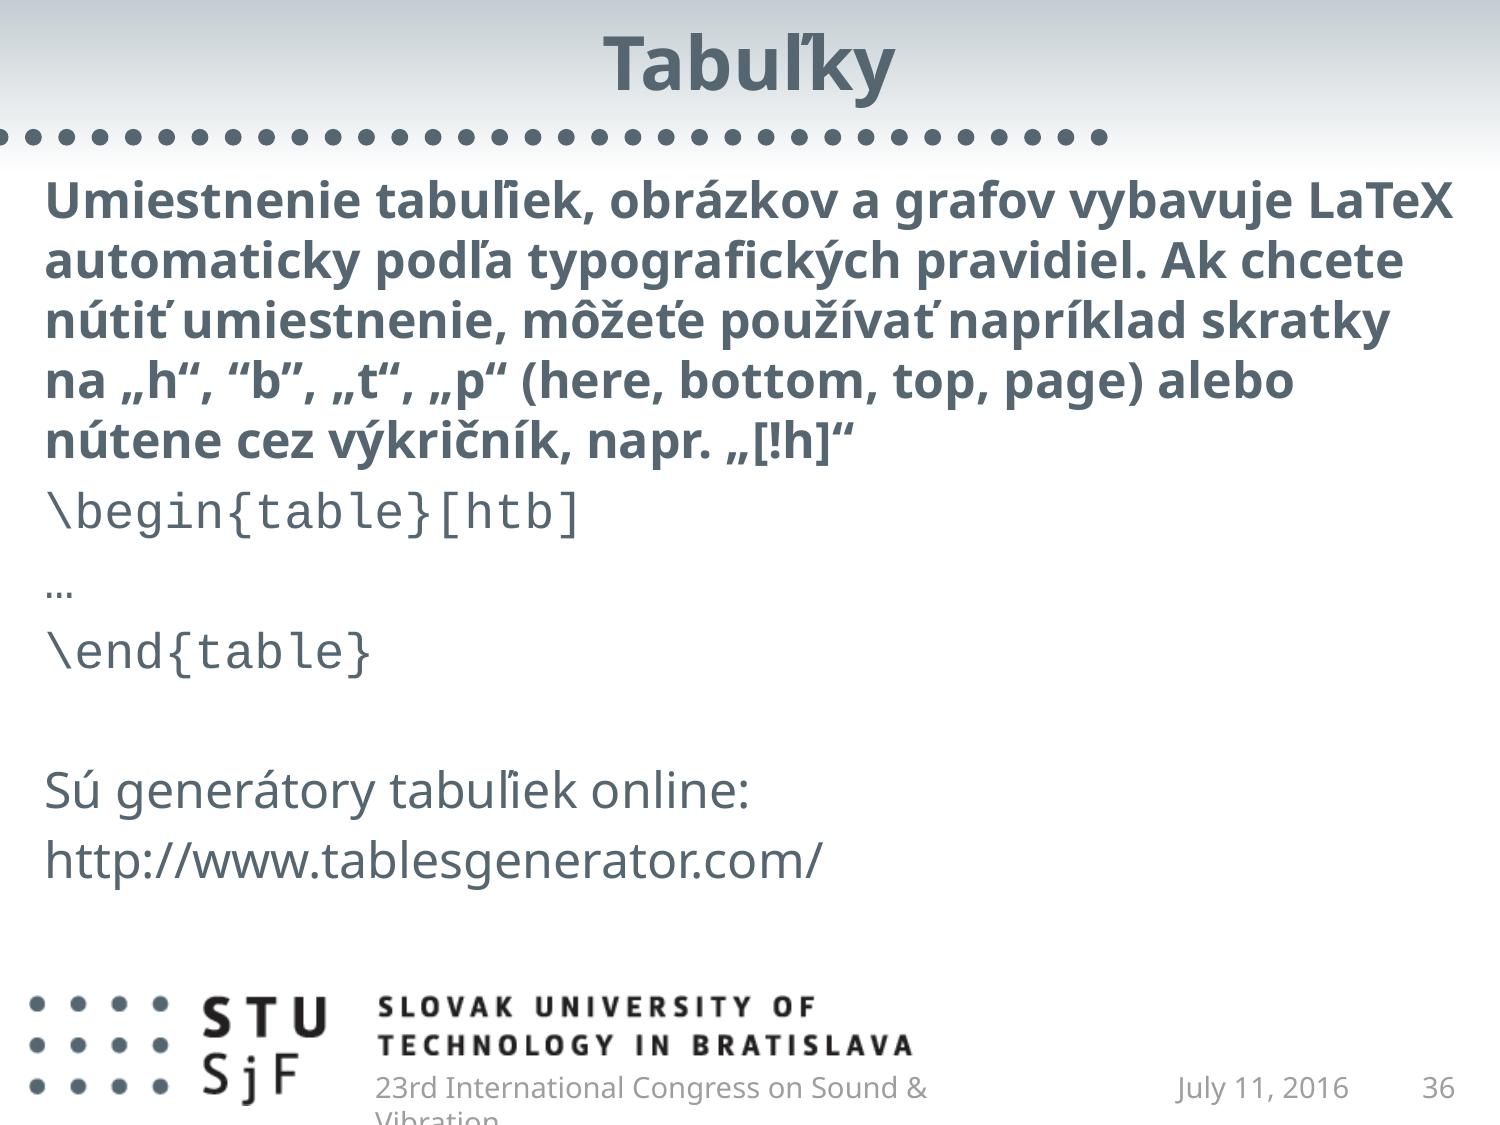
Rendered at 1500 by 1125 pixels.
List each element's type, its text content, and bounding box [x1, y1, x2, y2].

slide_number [1104, 1061, 1365, 1107]
picture [29, 994, 916, 1106]
slide_number 36 [1375, 1061, 1471, 1107]
title Tabuľky [29, 7, 1471, 114]
footer 23rd International Congress on Sound & Vibration [359, 1061, 1070, 1107]
list Umiestnenie tabuľiek, obrázkov a grafov vybavuje LaTeX automaticky podľa typografických pravidiel. Ak chcete nútiť umiestnenie, môžeťe používať napríklad skratky na „h“, “b”, „t“, „p“ (here, bottom, top, page) alebo nútene cez výkričník, napr. „[!h]“ \begin{table}[htb] … \end{table} Sú generátory tabuľiek online: http://www.tablesgenerator.com/ [29, 160, 1471, 988]
